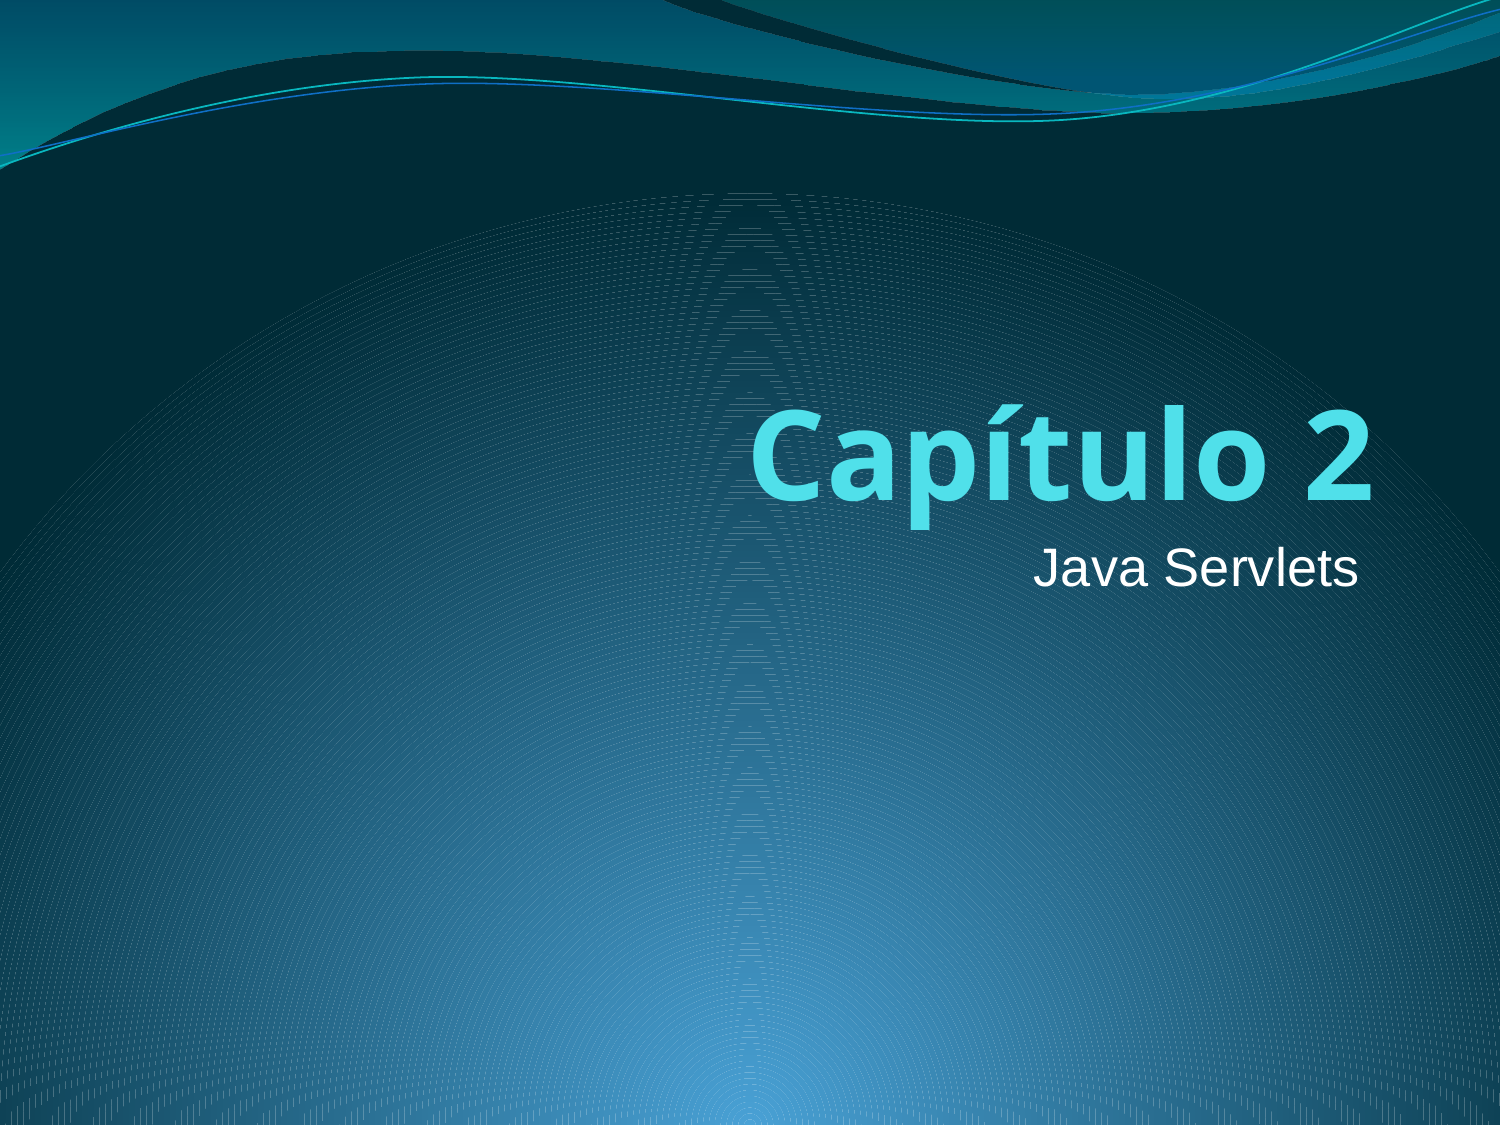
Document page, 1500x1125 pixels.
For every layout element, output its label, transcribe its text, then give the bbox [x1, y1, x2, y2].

title Capítulo 2 [87, 224, 1376, 526]
subtitle Java Servlets [249, 525, 1375, 813]
